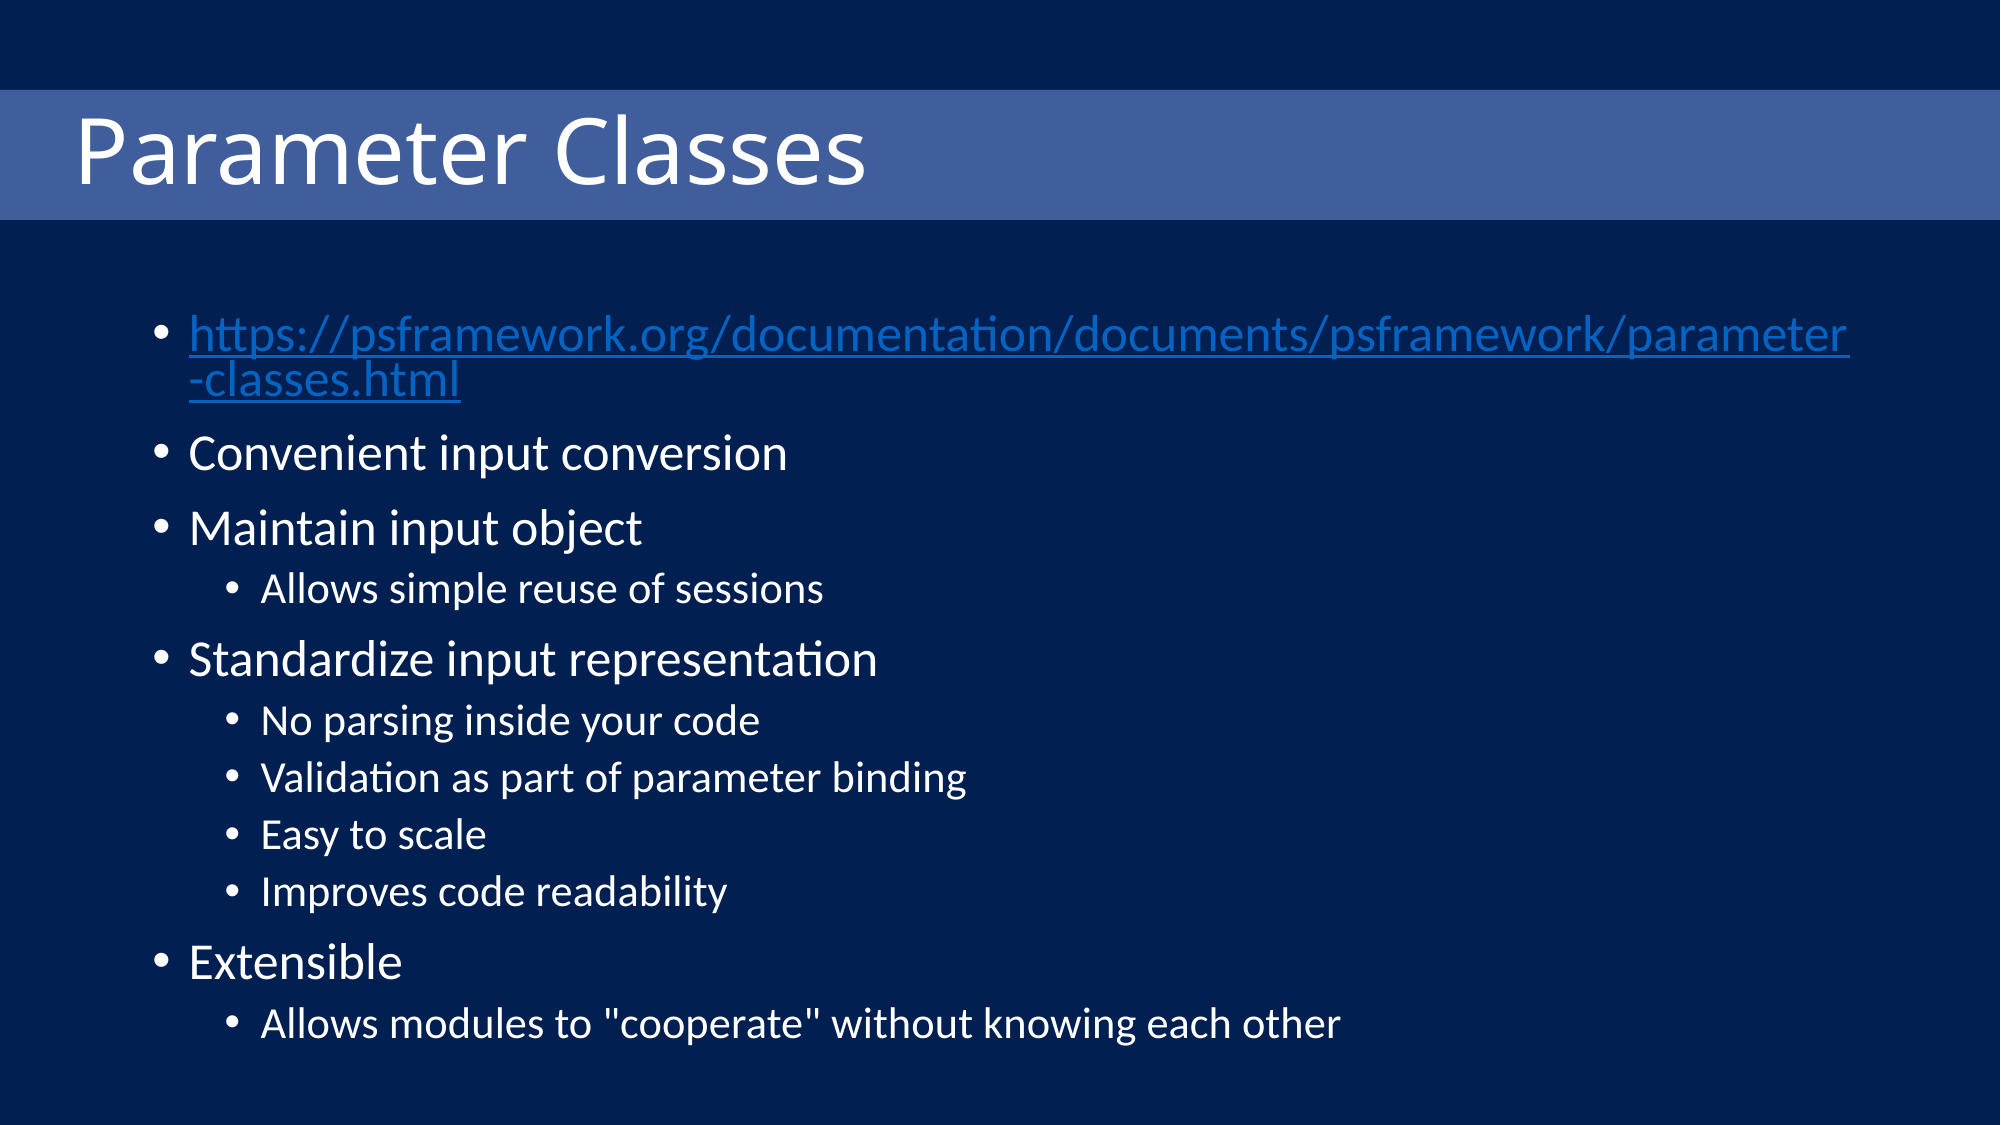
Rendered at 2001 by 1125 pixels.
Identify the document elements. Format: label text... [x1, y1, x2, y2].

text_box Parameter Classes [0, 89, 2000, 220]
list https://psframework.org/documentation/documents/psframework/parameter-classes.html Convenient input conversion Maintain input object Allows simple reuse of sessions Standardize input representation No parsing inside your code Validation as part of parameter binding Easy to scale Improves code readability Extensible Allows modules to "cooperate" without knowing each other [137, 299, 1863, 1014]
